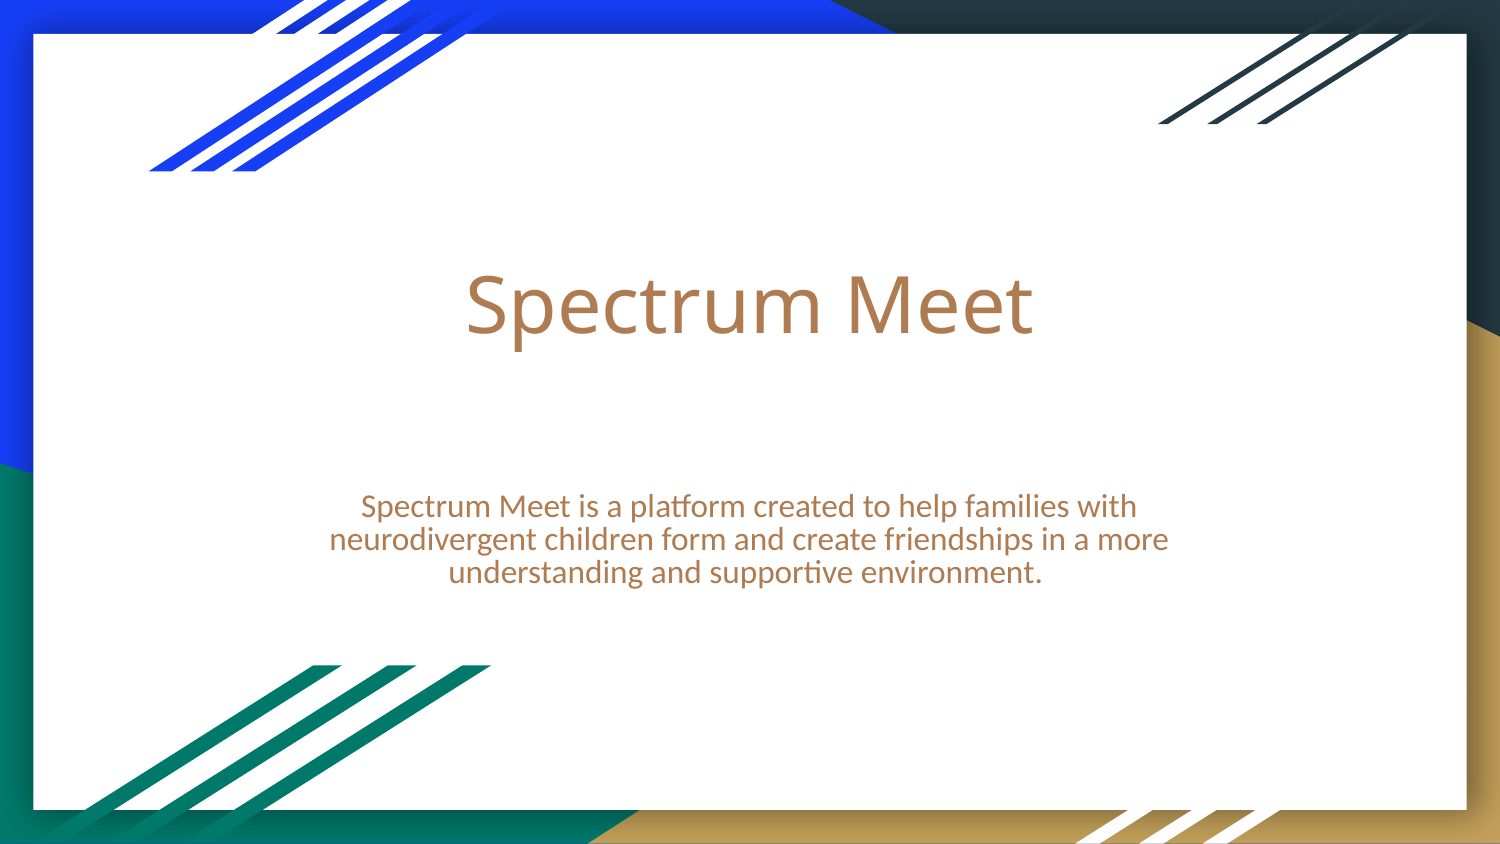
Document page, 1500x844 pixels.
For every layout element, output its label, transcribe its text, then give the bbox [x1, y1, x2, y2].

subtitle Spectrum Meet is a platform created to help families with neurodivergent children form and create friendships in a more understanding and supportive environment. [304, 477, 1195, 646]
title Spectrum Meet [310, 184, 1190, 422]
